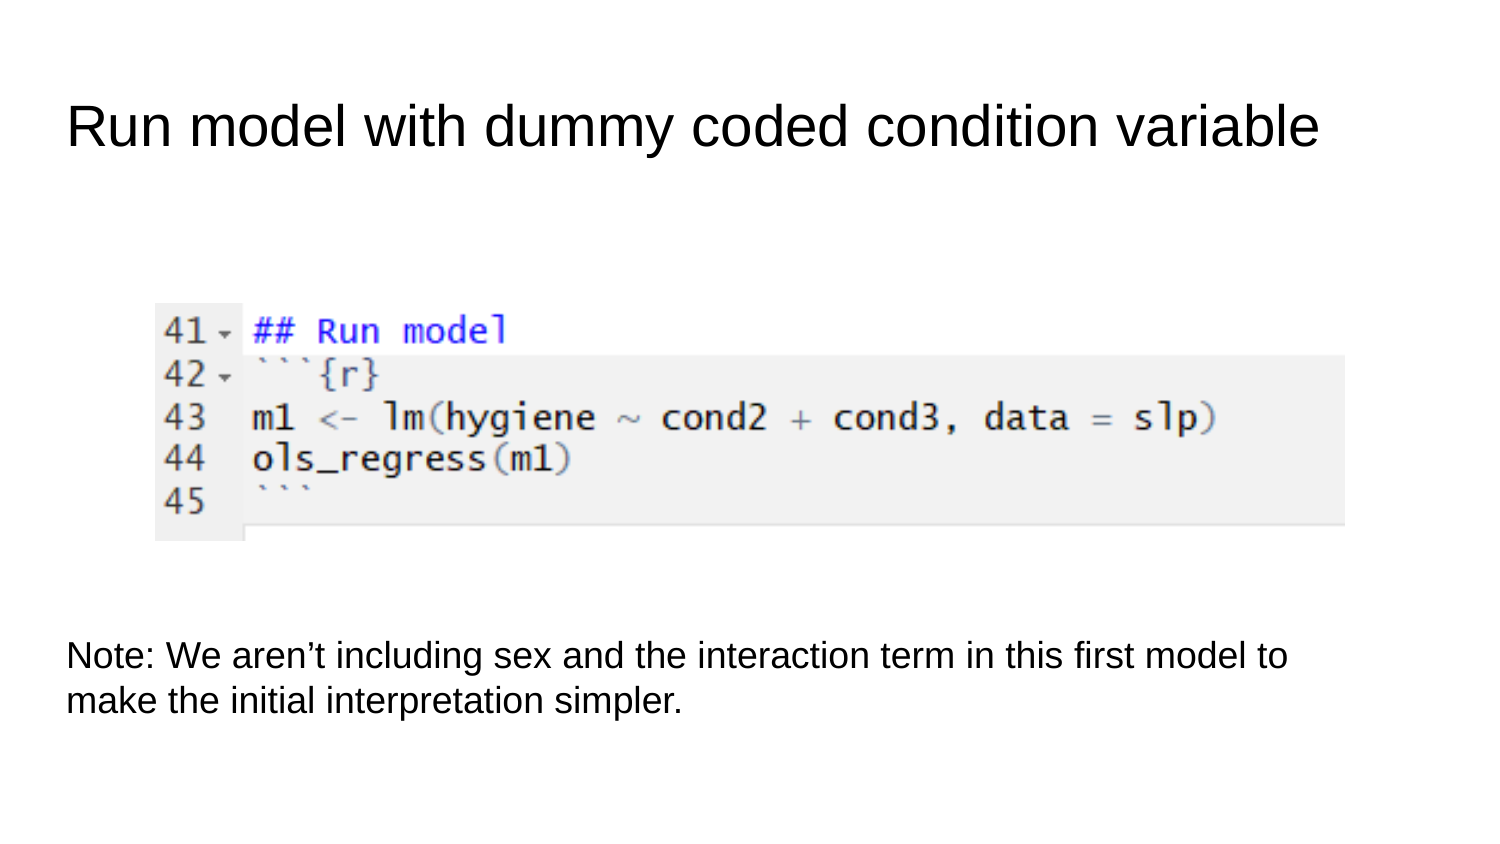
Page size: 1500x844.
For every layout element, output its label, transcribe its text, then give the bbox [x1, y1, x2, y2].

text_box Note: We aren’t including sex and the interaction term in this first model to make the initial interpretation simpler. [51, 616, 1396, 722]
picture [154, 303, 1346, 541]
title Run model with dummy coded condition variable [51, 72, 1449, 167]
